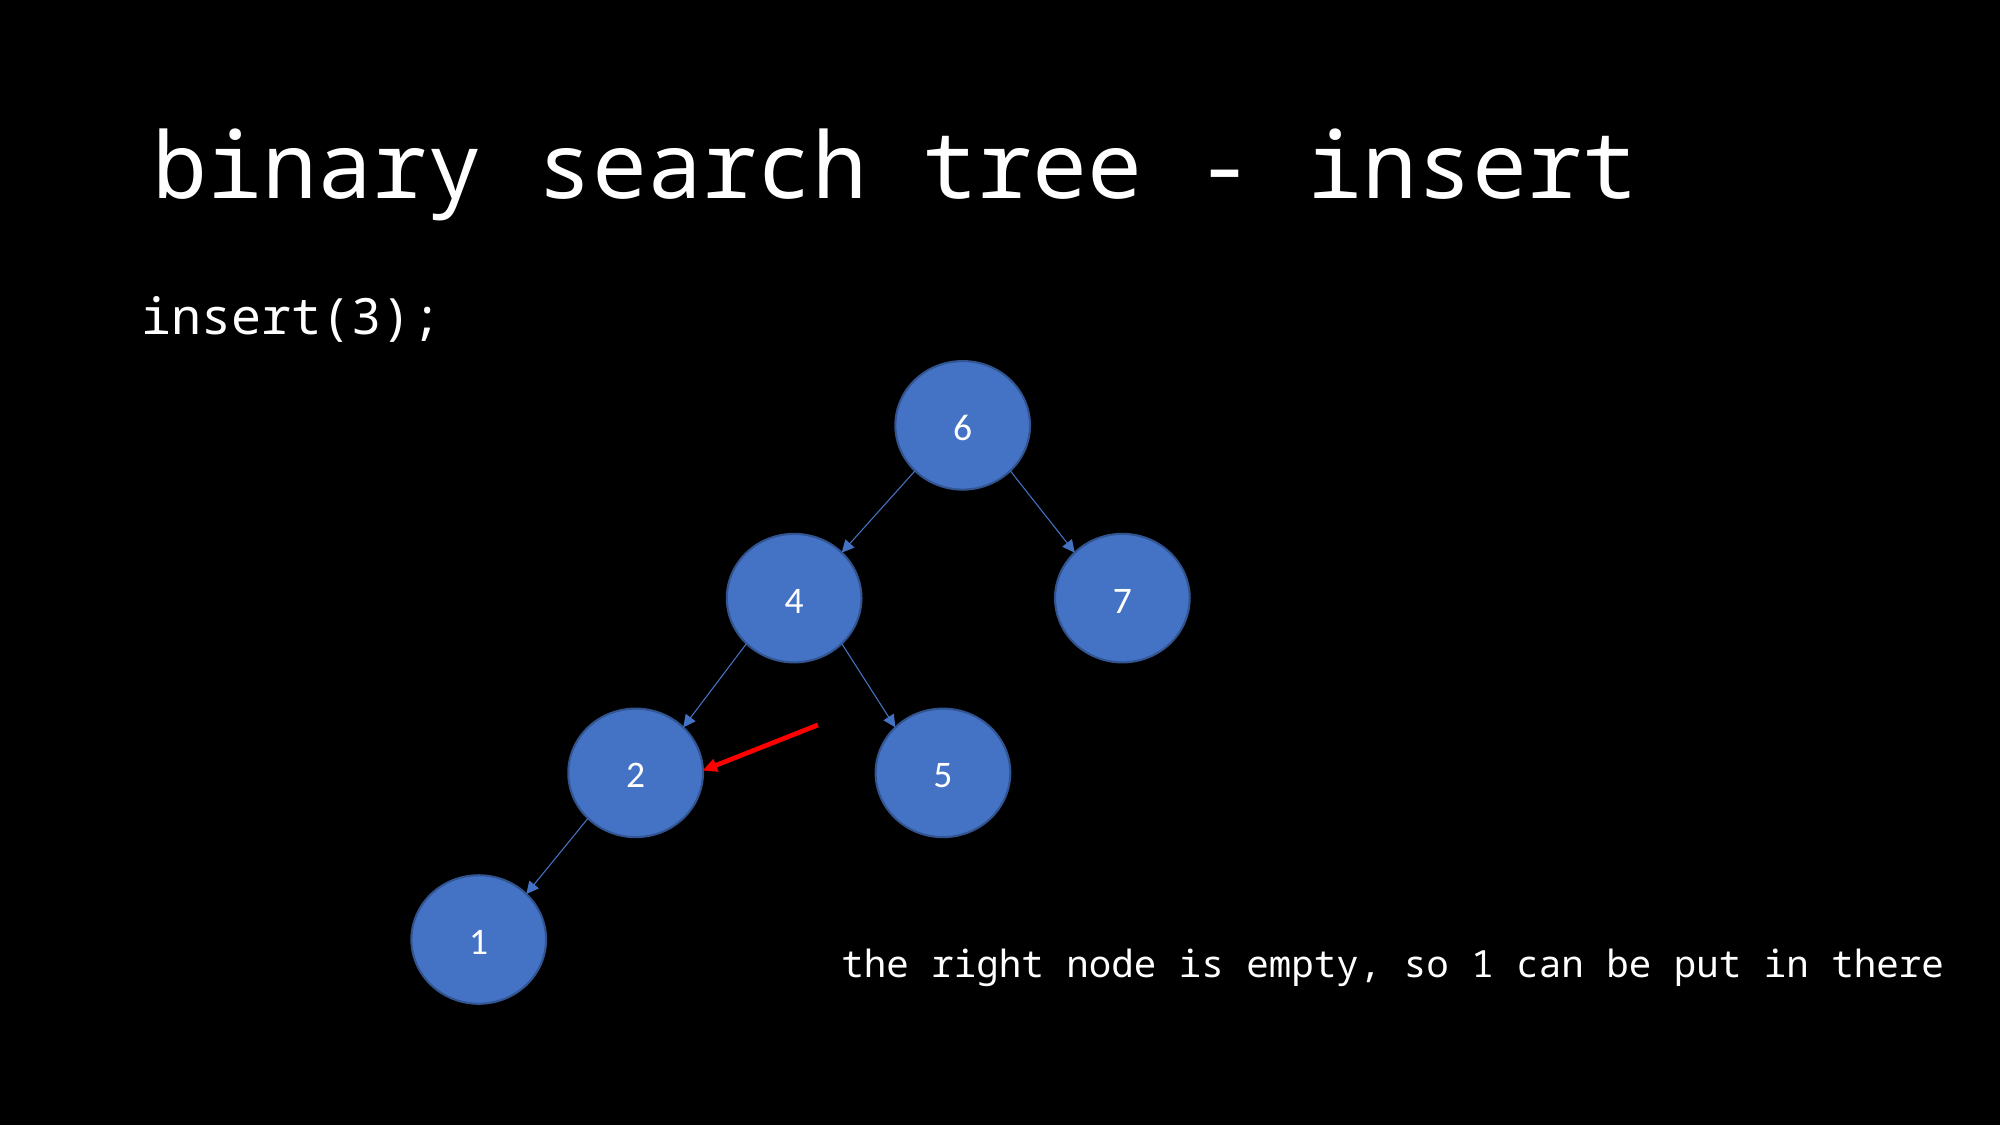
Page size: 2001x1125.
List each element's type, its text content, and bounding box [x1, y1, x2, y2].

text_box 5 [874, 707, 1012, 839]
text_box 4 [725, 532, 863, 664]
text_box 6 [894, 360, 1032, 491]
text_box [841, 470, 916, 553]
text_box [1010, 470, 1075, 553]
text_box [526, 818, 588, 895]
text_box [683, 643, 747, 728]
text_box insert(3); [127, 277, 457, 352]
title binary search tree - insert [137, 59, 1863, 278]
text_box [702, 724, 818, 771]
text_box 1 [410, 874, 548, 1005]
text_box 2 [567, 707, 705, 839]
text_box the right node is empty, so 1 can be put in there [826, 932, 1959, 993]
text_box 7 [1053, 532, 1191, 664]
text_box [841, 643, 896, 728]
